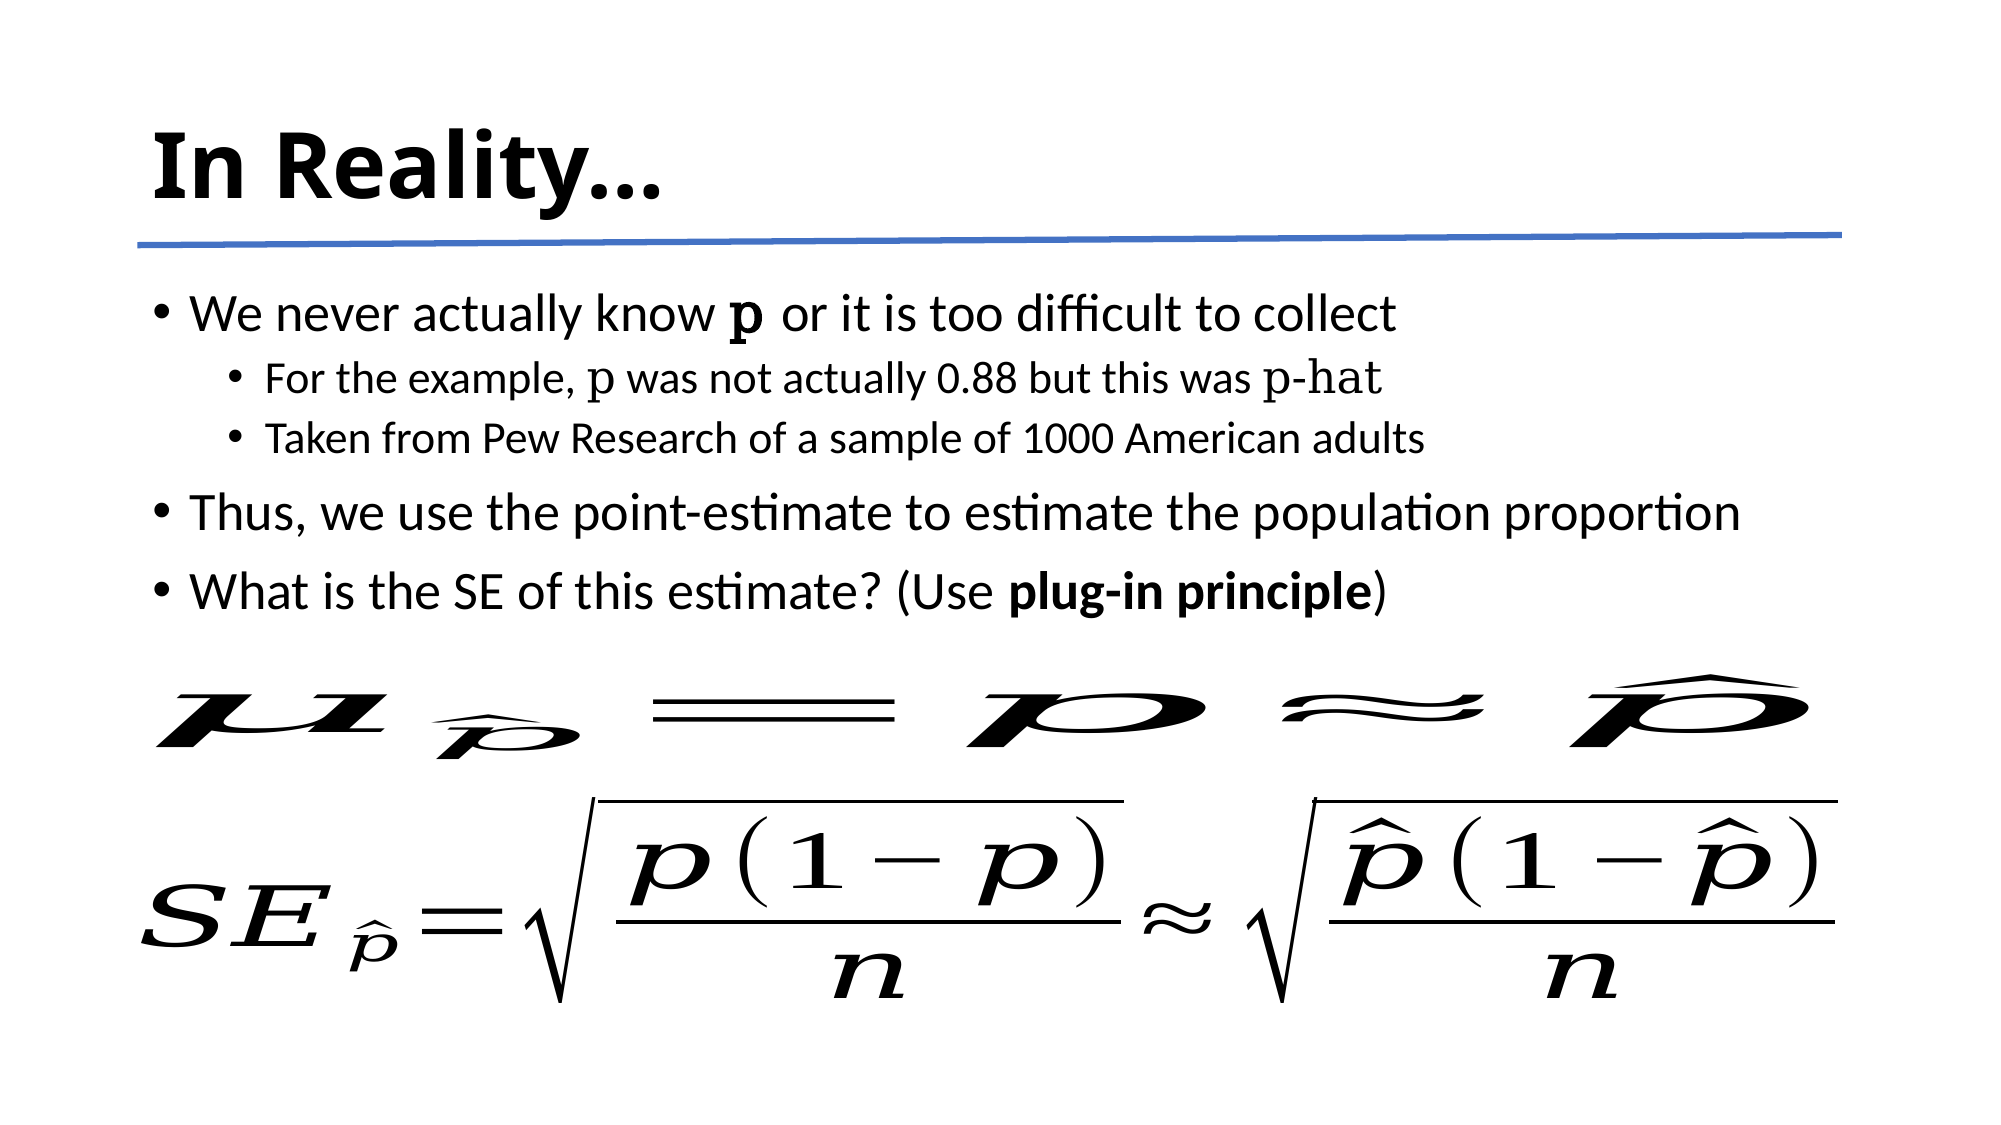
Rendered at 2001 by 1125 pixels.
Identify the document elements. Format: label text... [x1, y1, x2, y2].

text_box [137, 235, 1842, 246]
list We never actually know p or it is too difficult to collect For the example, p was not actually 0.88 but this was p-hat Taken from Pew Research of a sample of 1000 American adults Thus, we use the point-estimate to estimate the population proportion What is the SE of this estimate? (Use plug-in principle) [137, 277, 1863, 1014]
title In Reality… [137, 59, 1863, 277]
